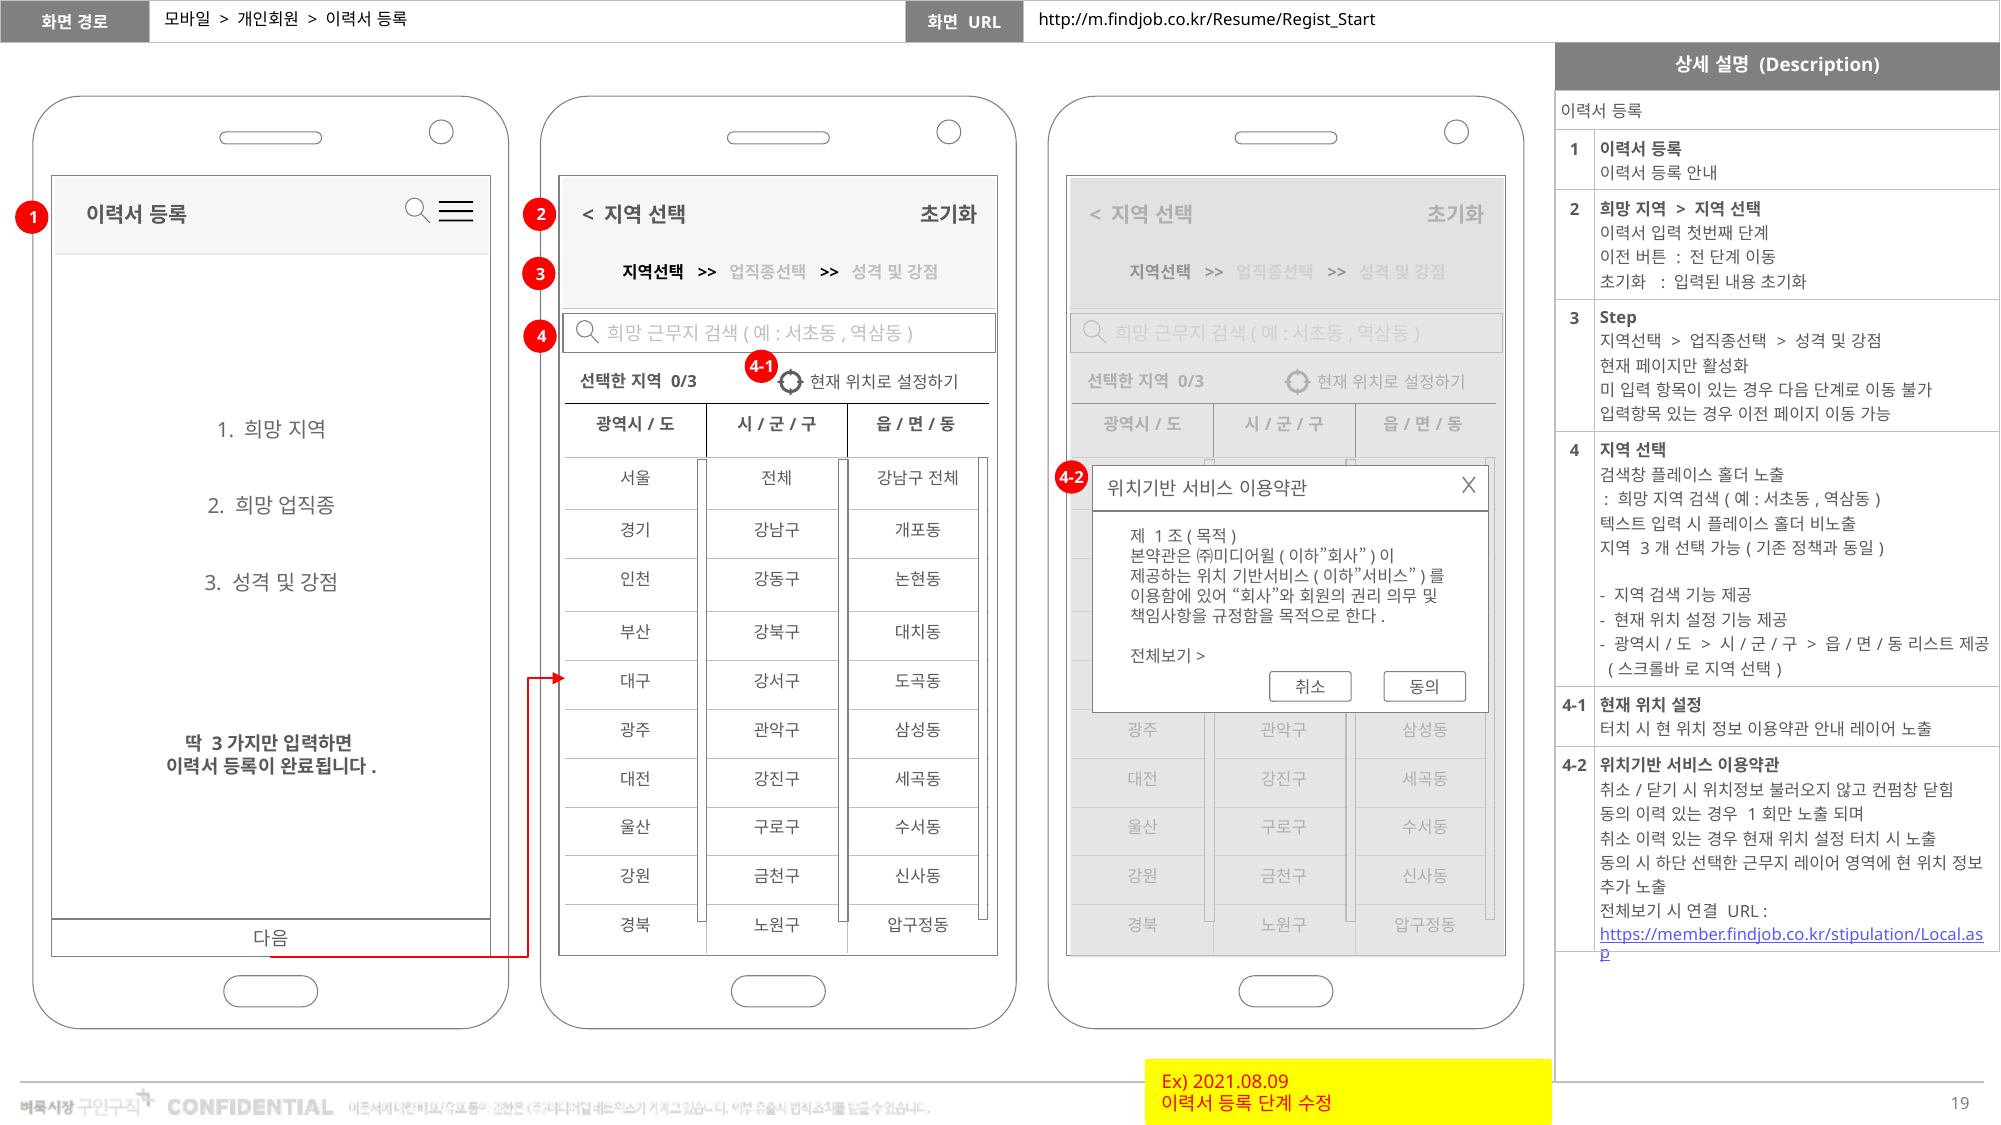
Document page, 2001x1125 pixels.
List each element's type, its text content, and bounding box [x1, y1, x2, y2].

table_cell 2 [1556, 190, 1594, 299]
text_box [1092, 465, 1489, 713]
list 모바일 > 개인회원 > 이력서 등록 [149, 1, 906, 43]
table_cell 광주 [565, 710, 696, 758]
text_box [1284, 363, 1489, 400]
table_cell 이력서 등록 이력서 등록 안내 [1595, 130, 1999, 189]
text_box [278, 670, 558, 965]
table_cell 인천 [565, 559, 696, 611]
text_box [54, 177, 489, 255]
table_cell 수서동 [850, 808, 976, 855]
table_cell 전체 [709, 458, 837, 509]
table_cell 서울 [565, 458, 696, 509]
table_cell 개포동 [850, 510, 976, 558]
text_box 4 [521, 317, 559, 355]
text_box [576, 320, 599, 344]
table_cell 대구 [565, 661, 696, 709]
table_cell 압구정동 [848, 905, 989, 953]
table_header 시/군/구 [707, 404, 847, 457]
table_cell 4-1 [1556, 687, 1594, 746]
text_box [976, 455, 990, 922]
table_cell 4 [1556, 432, 1594, 686]
text_box 4-2 [1044, 459, 1099, 494]
text_box 1. 희망 지역 [55, 408, 489, 449]
table_cell 대전 [565, 759, 696, 807]
table_cell 강북구 [709, 612, 837, 660]
table_cell 강남구 [709, 510, 837, 558]
table_cell 강남구 전체 [850, 458, 976, 509]
table_cell 경북 [565, 905, 706, 953]
table_cell 삼성동 [850, 710, 976, 758]
table_cell 현재 위치 설정 터치 시 현 위치 정보 이용약관 안내 레이어 노출 [1595, 687, 1999, 746]
table_cell 강서구 [709, 661, 837, 709]
table_cell 강진구 [709, 759, 837, 807]
table_cell 강동구 [709, 559, 837, 611]
text_box 다음 [49, 917, 273, 958]
table_cell 희망 지역 > 지역 선택 이력서 입력 첫번째 단계 이전 버튼 : 전 단계 이동 초기화 : 입력된 내용 초기화 [1595, 190, 1999, 299]
table_cell 노원구 [707, 905, 847, 953]
table_cell 구로구 [709, 808, 837, 855]
table_cell 논현동 [850, 559, 976, 611]
list http://m.findjob.co.kr/Resume/Regist_Start [1023, 1, 2000, 44]
table_cell 강원 [565, 856, 696, 904]
table_cell 1 [1556, 130, 1594, 189]
table_cell 도곡동 [850, 661, 976, 709]
text_box 4-1 [734, 348, 790, 383]
text_box 딱 3가지만 입력하면 이력서 등록이 완료됩니다. [55, 724, 273, 785]
table_cell 신사동 [850, 856, 976, 904]
table_cell Step 지역선택 > 업직종선택 > 성격 및 강점 현재 페이지만 활성화 미 입력 항목이 있는 경우 다음 단계로 이동 불가 입력항목 있는 경우 이전 페이지 이동 가능 [1595, 300, 1999, 431]
table_cell 관악구 [709, 710, 837, 758]
text_box 희망 근무지 검색(예:서초동,역삼동) [561, 316, 997, 355]
table_cell 금천구 [709, 856, 837, 904]
text_box 1 [13, 198, 49, 236]
text_box Ex) 2021.08.09 이력서 등록 단계 수정 [1145, 1059, 1552, 1125]
text_box [1068, 315, 1506, 959]
table_cell 울산 [565, 808, 696, 855]
table_cell 대치동 [850, 612, 976, 660]
text_box [837, 457, 850, 924]
text_box 선택한 지역 0/3 [565, 363, 712, 398]
text_box 2 [520, 195, 556, 234]
text_box [696, 457, 709, 924]
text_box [561, 177, 996, 309]
text_box 2. 희망 업직종 [55, 485, 489, 525]
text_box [776, 363, 982, 400]
text_box 3 [520, 254, 556, 293]
table_cell 세곡동 [850, 759, 976, 807]
table_cell 부산 [565, 612, 696, 660]
table_header 광역시/도 [565, 404, 706, 457]
table_cell 지역 선택 검색창 플레이스 홀더 노출 : 희망 지역 검색(예:서초동,역삼동) 텍스트 입력 시 플레이스 홀더 비노출 지역 3개 선택 가능(기존 정책과 동일) - 지역 검색 기능 제공 - 현재 위치 설정 기능 제공 - 광역시/도 > 시/군/구 > 읍/면/동 리스트 제공 (스크롤바 로 지역 선택) [1595, 432, 1999, 686]
table_cell 경기 [565, 510, 696, 558]
table_header 읍/면/동 [848, 404, 989, 457]
table_cell 위치기반 서비스 이용약관 취소/닫기 시 위치정보 불러오지 않고 컨펌창 닫힘 동의 이력 있는 경우 1회만 노출 되며 취소 이력 있는 경우 현재 위치 설정 터치 시 노출 동의 시 하단 선택한 근무지 레이어 영역에 현 위치 정보 추가 노출 전체보기 시 연결 URL : https://member.findjob.co.kr/stipulation/Local.asp [1595, 747, 1999, 951]
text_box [1069, 177, 1503, 309]
text_box 3. 성격 및 강점 [55, 561, 489, 602]
table_cell 3 [1556, 300, 1594, 431]
table_cell 4-2 [1556, 747, 1594, 951]
table_header 이력서 등록 [1556, 91, 1999, 129]
